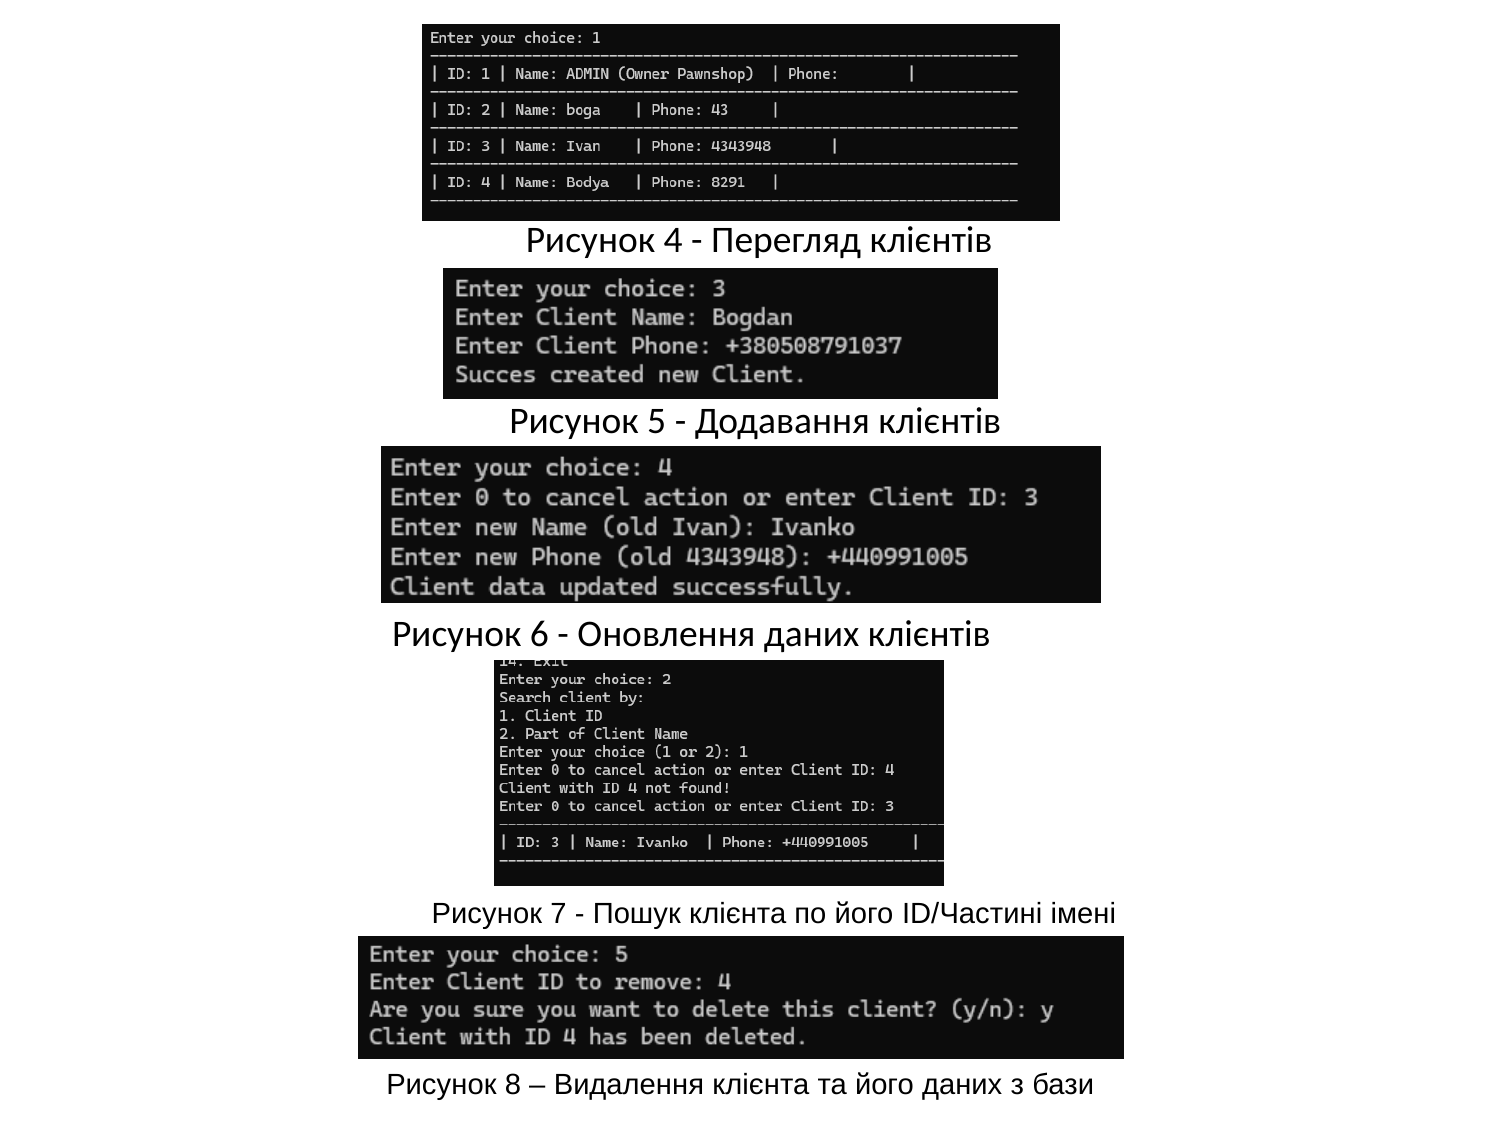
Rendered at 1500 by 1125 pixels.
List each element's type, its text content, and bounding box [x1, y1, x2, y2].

picture [422, 24, 1060, 221]
picture [357, 936, 1124, 1059]
picture [494, 659, 944, 886]
picture [381, 446, 1101, 603]
text_box Рисунок 5 - Додавання клієнтів [494, 388, 1478, 452]
text_box Рисунок 4 - Перегляд клієнтів [314, 207, 1204, 268]
text_box Рисунок 7 - Пошук клієнта по його ID/Частині імені [416, 886, 1132, 937]
text_box Рисунок 6 - Оновлення даних клієнтів [377, 601, 1364, 664]
text_box Рисунок 8 – Видалення клієнта та його даних з бази [371, 1067, 1111, 1108]
picture [443, 267, 998, 399]
